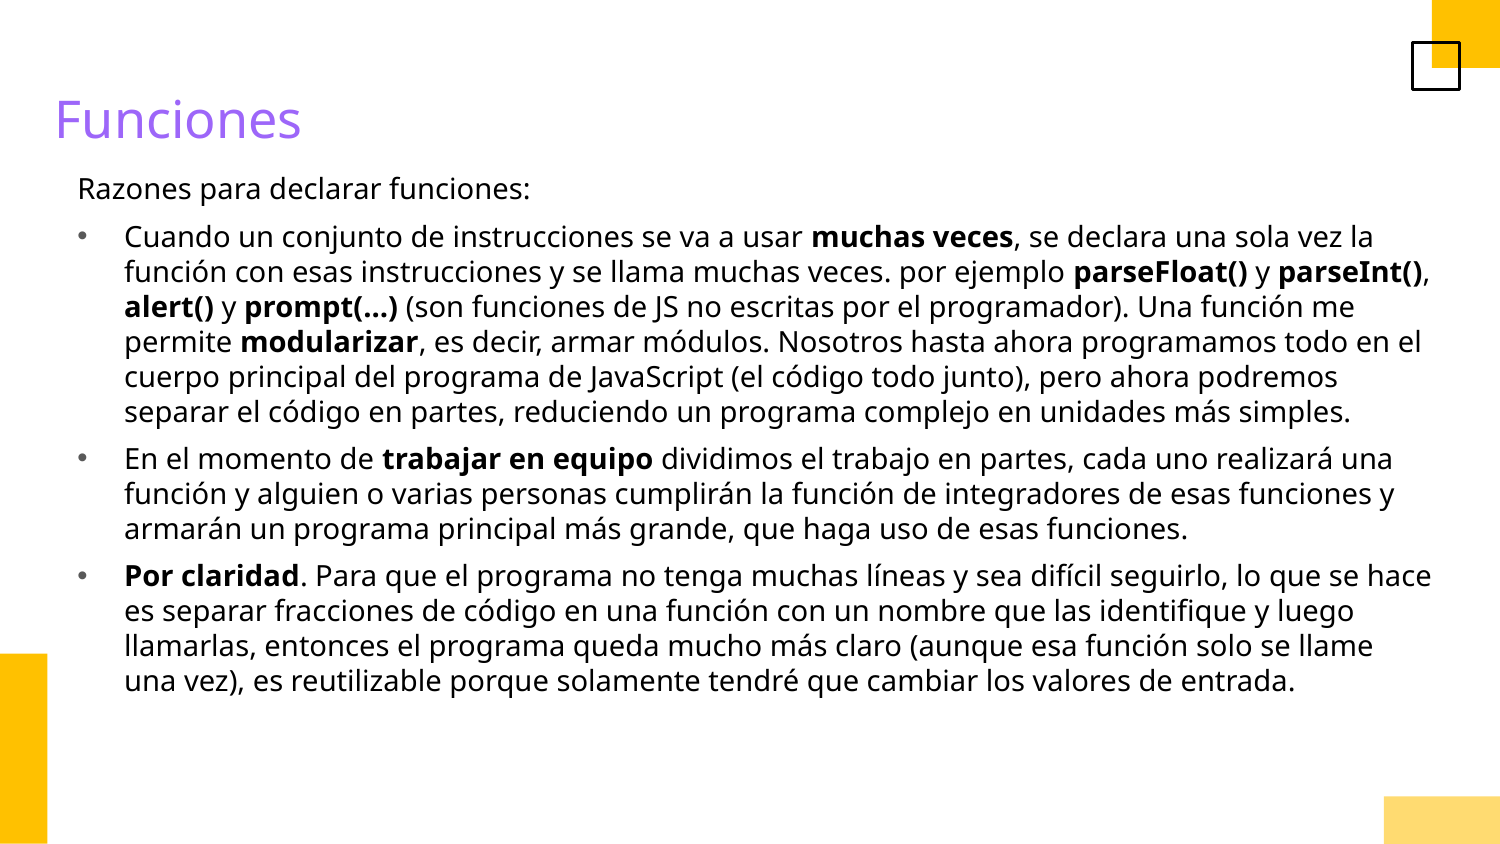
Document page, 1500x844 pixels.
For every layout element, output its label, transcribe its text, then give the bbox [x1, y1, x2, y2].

text_box Funciones [40, 71, 1460, 166]
text_box Razones para declarar funciones: Cuando un conjunto de instrucciones se va a usar muchas veces, se declara una sola vez la función con esas instrucciones y se llama muchas veces. por ejemplo parseFloat() y parseInt(), alert() y prompt(...) (son funciones de JS no escritas por el programador). Una función me permite modularizar, es decir, armar módulos. Nosotros hasta ahora programamos todo en el cuerpo principal del programa de JavaScript (el código todo junto), pero ahora podremos separar el código en partes, reduciendo un programa complejo en unidades más simples. En el momento de trabajar en equipo dividimos el trabajo en partes, cada uno realizará una función y alguien o varias personas cumplirán la función de integradores de esas funciones y armarán un programa principal más grande, que haga uso de esas funciones. Por claridad. Para que el programa no tenga muchas líneas y sea difícil seguirlo, lo que se hace es separar fracciones de código en una función con un nombre que las identifique y luego llamarlas, entonces el programa queda mucho más claro (aunque esa función solo se llame una vez), es reutilizable porque solamente tendré que cambiar los valores de entrada. [62, 155, 1450, 813]
